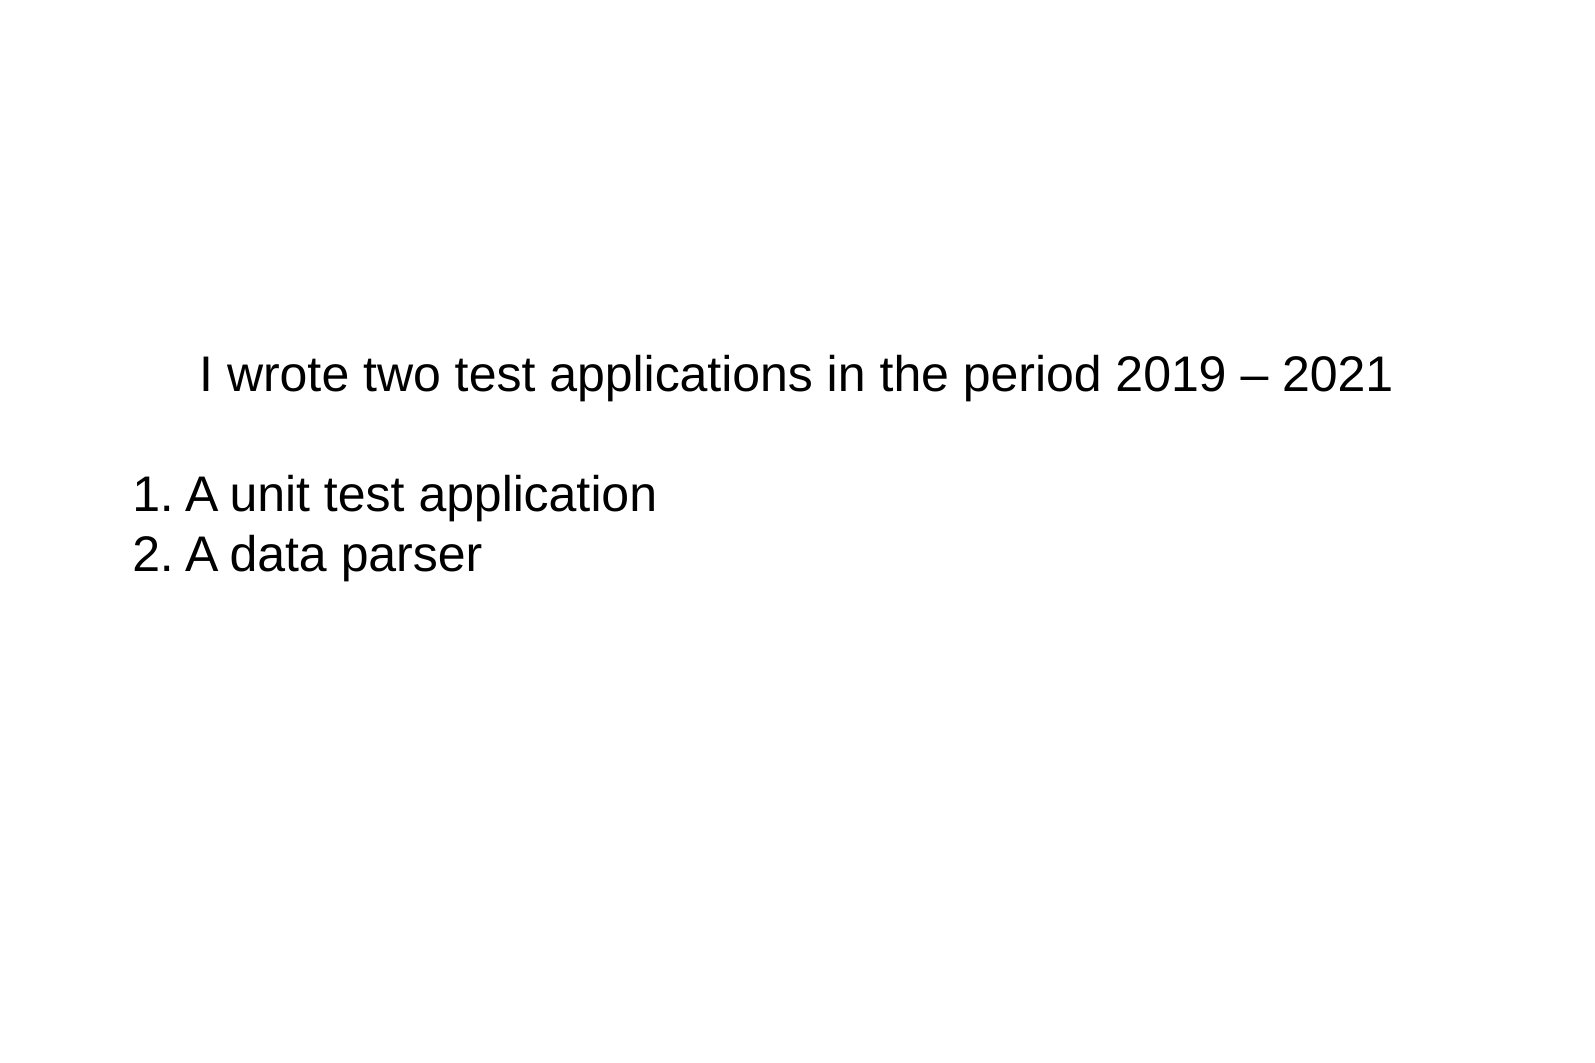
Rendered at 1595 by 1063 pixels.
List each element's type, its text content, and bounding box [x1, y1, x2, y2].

text_box I wrote two test applications in the period 2019 – 2021 1. A unit test application 2. A data parser [132, 95, 1462, 828]
